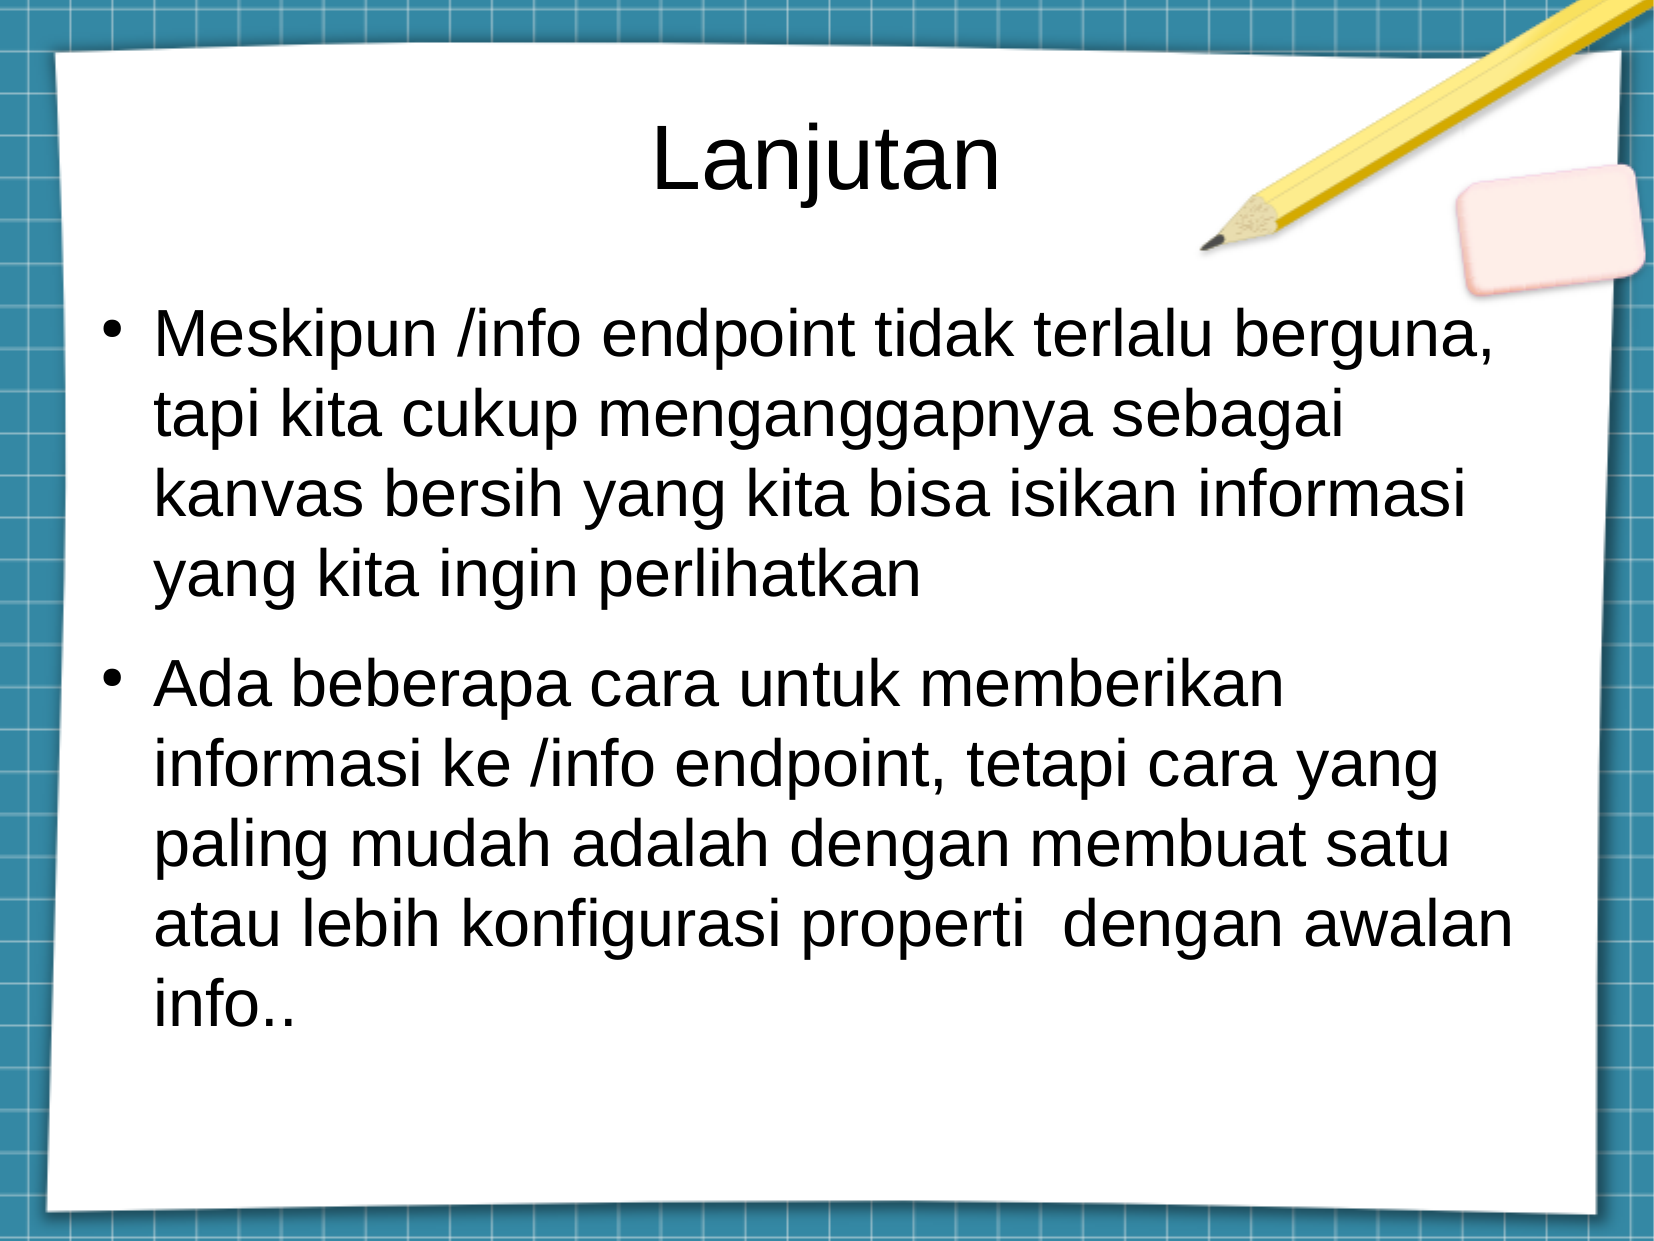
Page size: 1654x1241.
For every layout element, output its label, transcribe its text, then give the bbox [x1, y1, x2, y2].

picture [0, 0, 1654, 1241]
list Meskipun /info endpoint tidak terlalu berguna, tapi kita cukup menganggapnya sebagai kanvas bersih yang kita bisa isikan informasi yang kita ingin perlihatkan Ada beberapa cara untuk memberikan informasi ke /info endpoint, tetapi cara yang paling mudah adalah dengan membuat satu atau lebih konfigurasi properti dengan awalan info.. [82, 290, 1571, 1010]
title Lanjutan [82, 49, 1571, 257]
